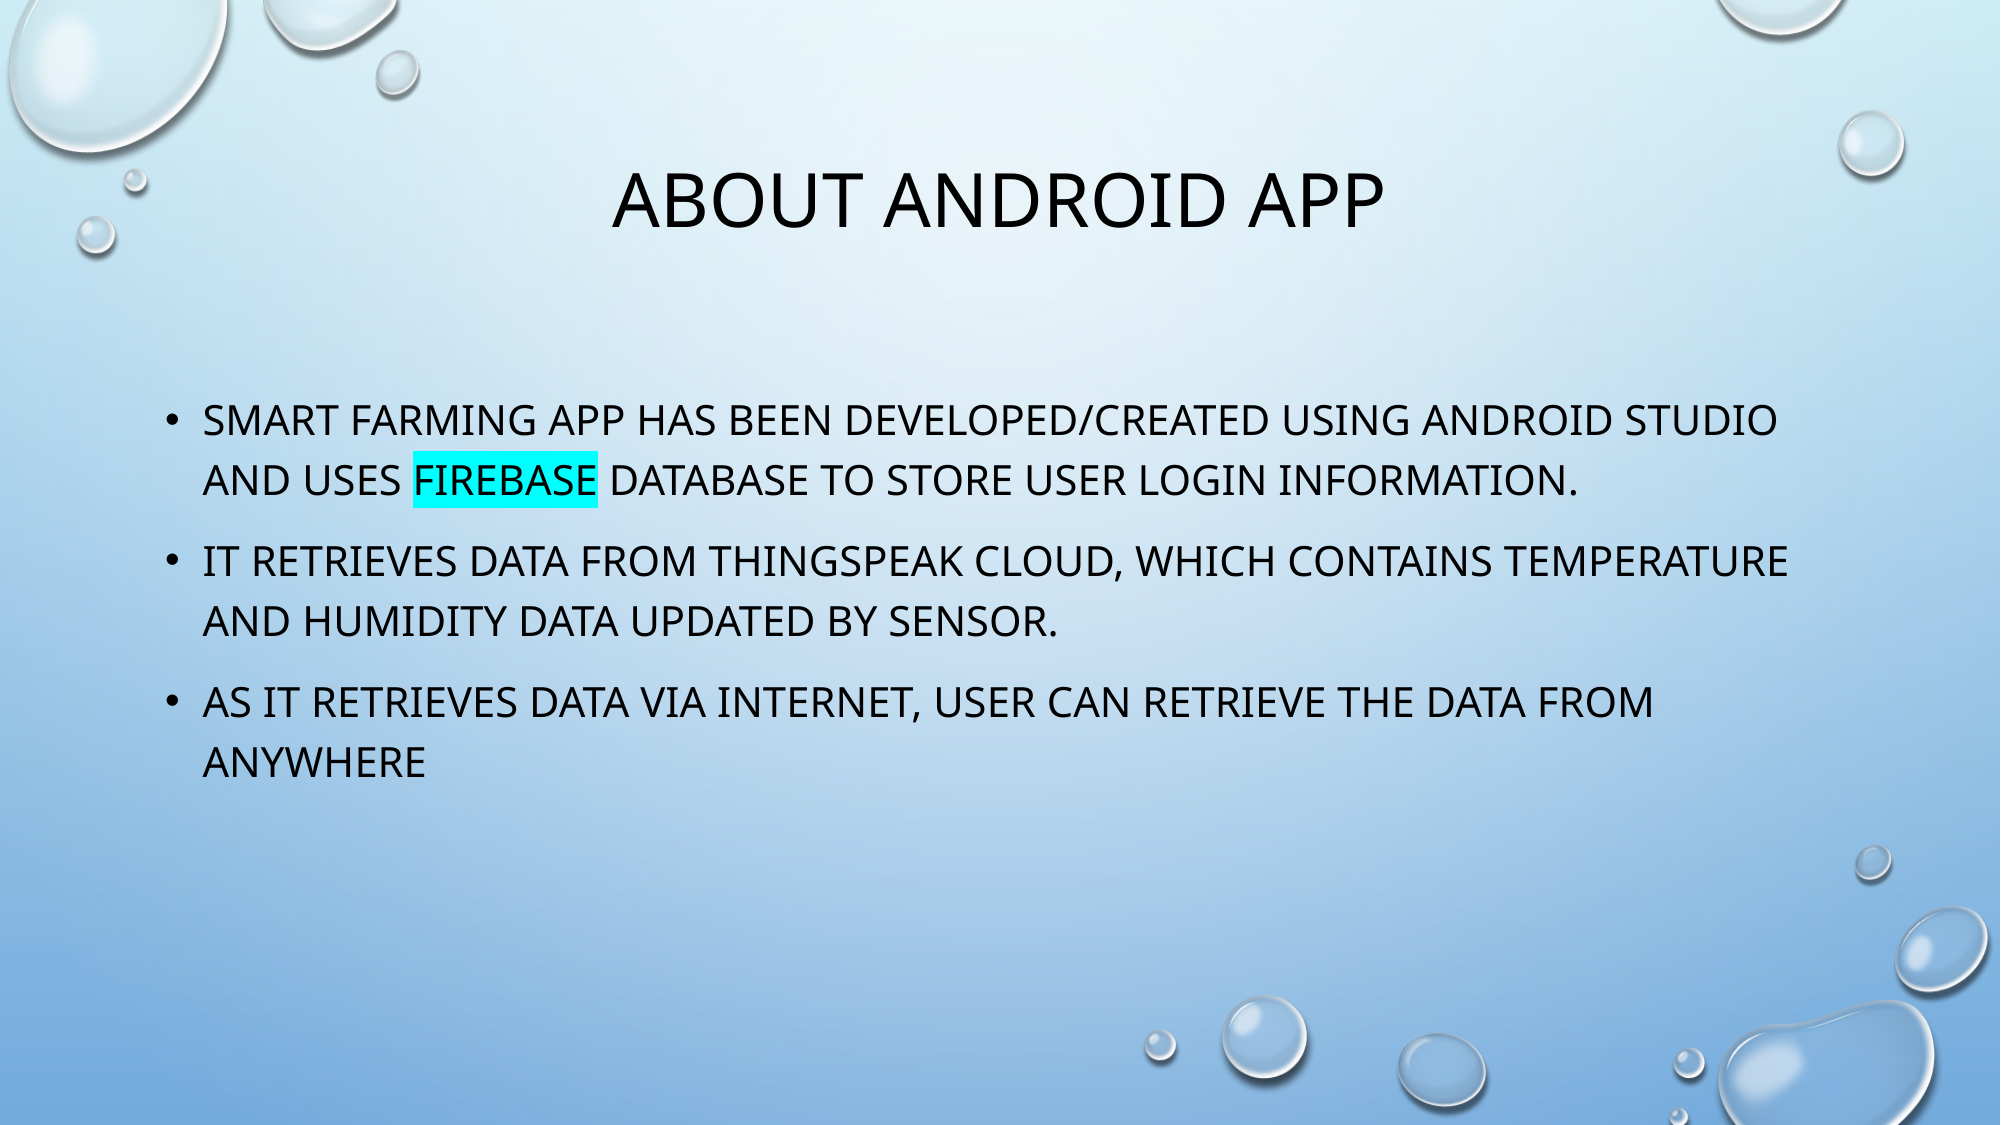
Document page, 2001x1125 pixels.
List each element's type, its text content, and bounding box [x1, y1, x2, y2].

title About android app [491, 137, 1509, 270]
picture [0, 0, 2000, 1125]
list Smart farming app has been developed/created using android studio and uses firebase database to store user login information. It retrieves data from thingspeak cloud, which contains temperature and humidity data updated by sensor. As it retrieves data via internet, user can retrieve the data from anywhere [149, 376, 1850, 749]
